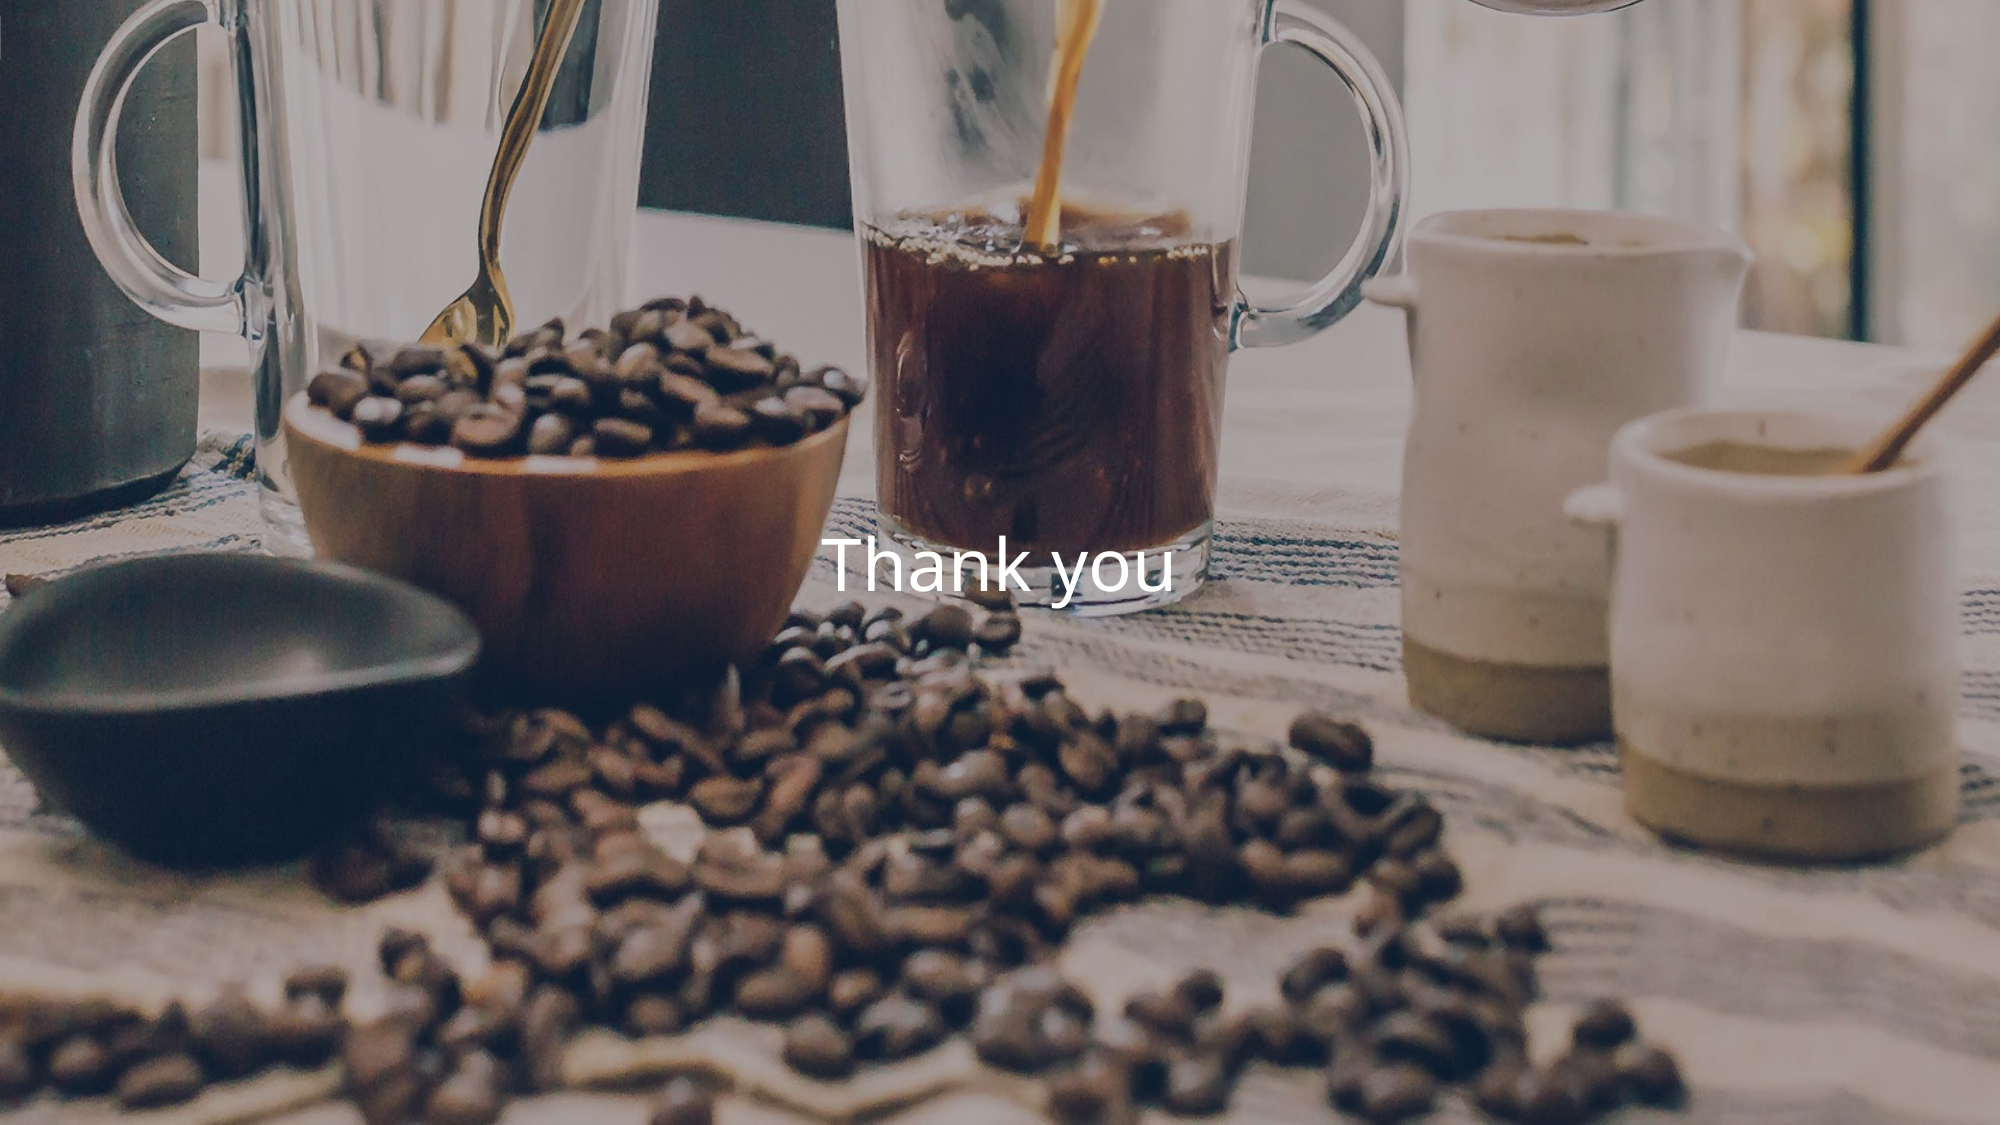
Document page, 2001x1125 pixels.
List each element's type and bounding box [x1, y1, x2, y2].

text_box [0, 0, 2000, 1125]
